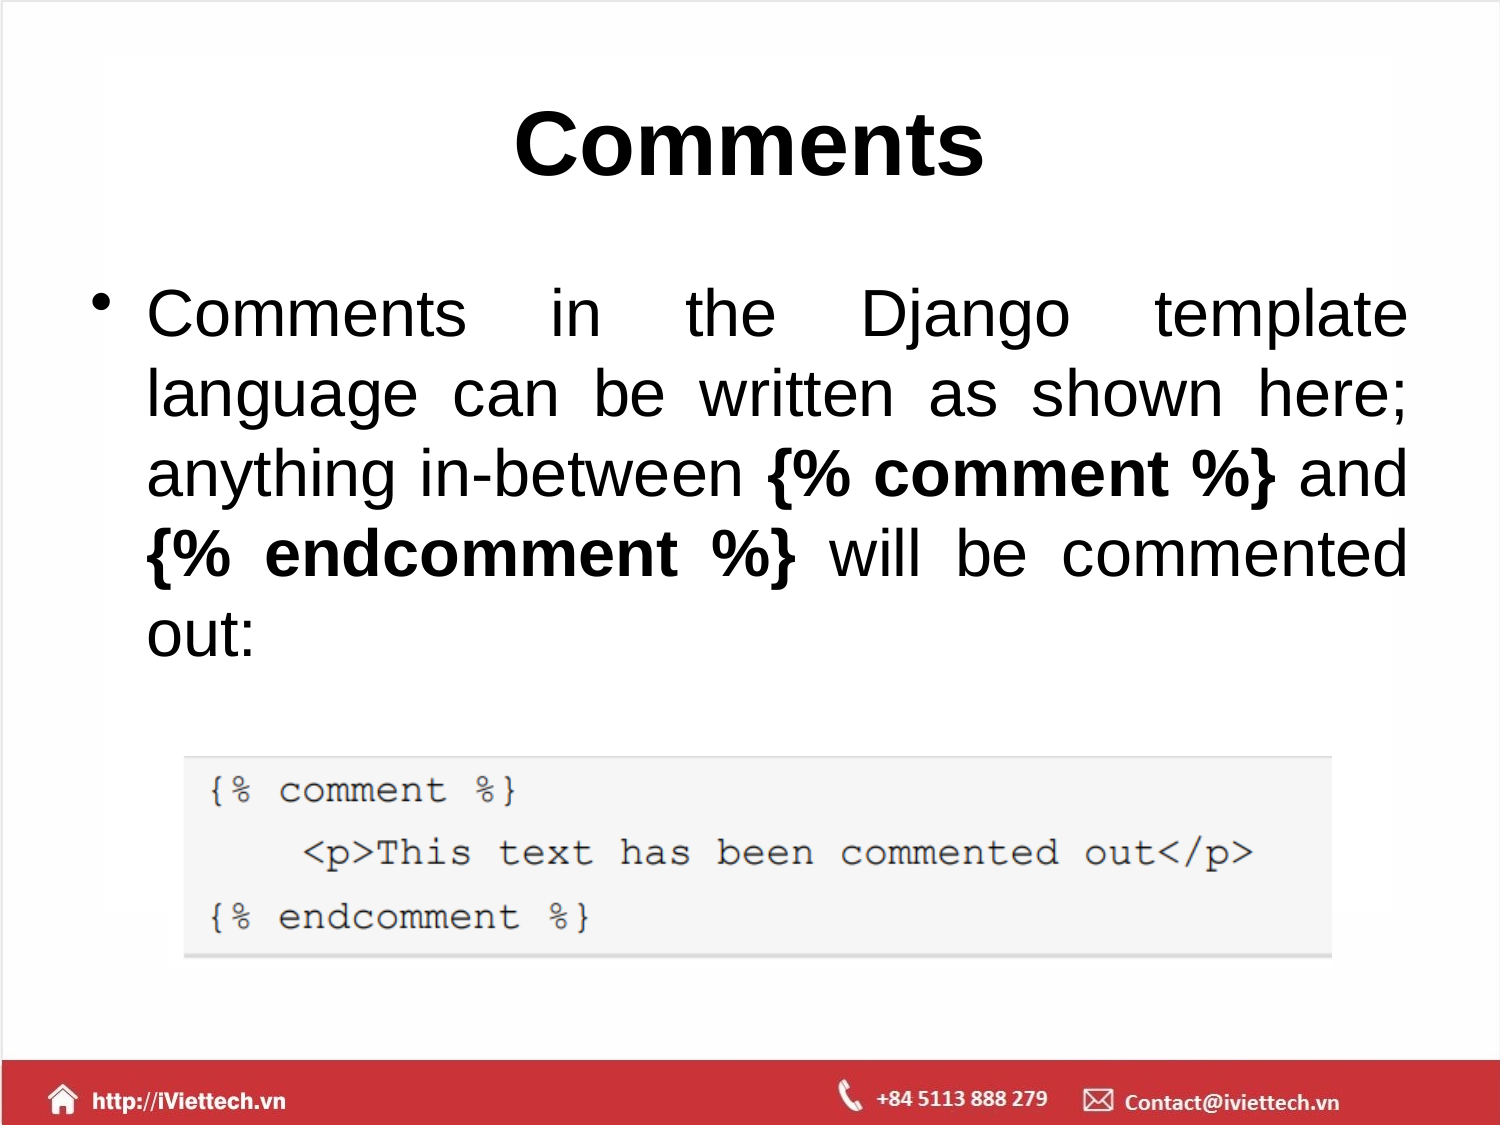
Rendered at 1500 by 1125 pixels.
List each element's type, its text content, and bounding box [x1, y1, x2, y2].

title Comments [74, 44, 1426, 233]
picture [0, 0, 1500, 1125]
list Comments in the Django template language can be written as shown here; anything in-between {% comment %} and {% endcomment %} will be commented out: [74, 262, 1426, 1006]
